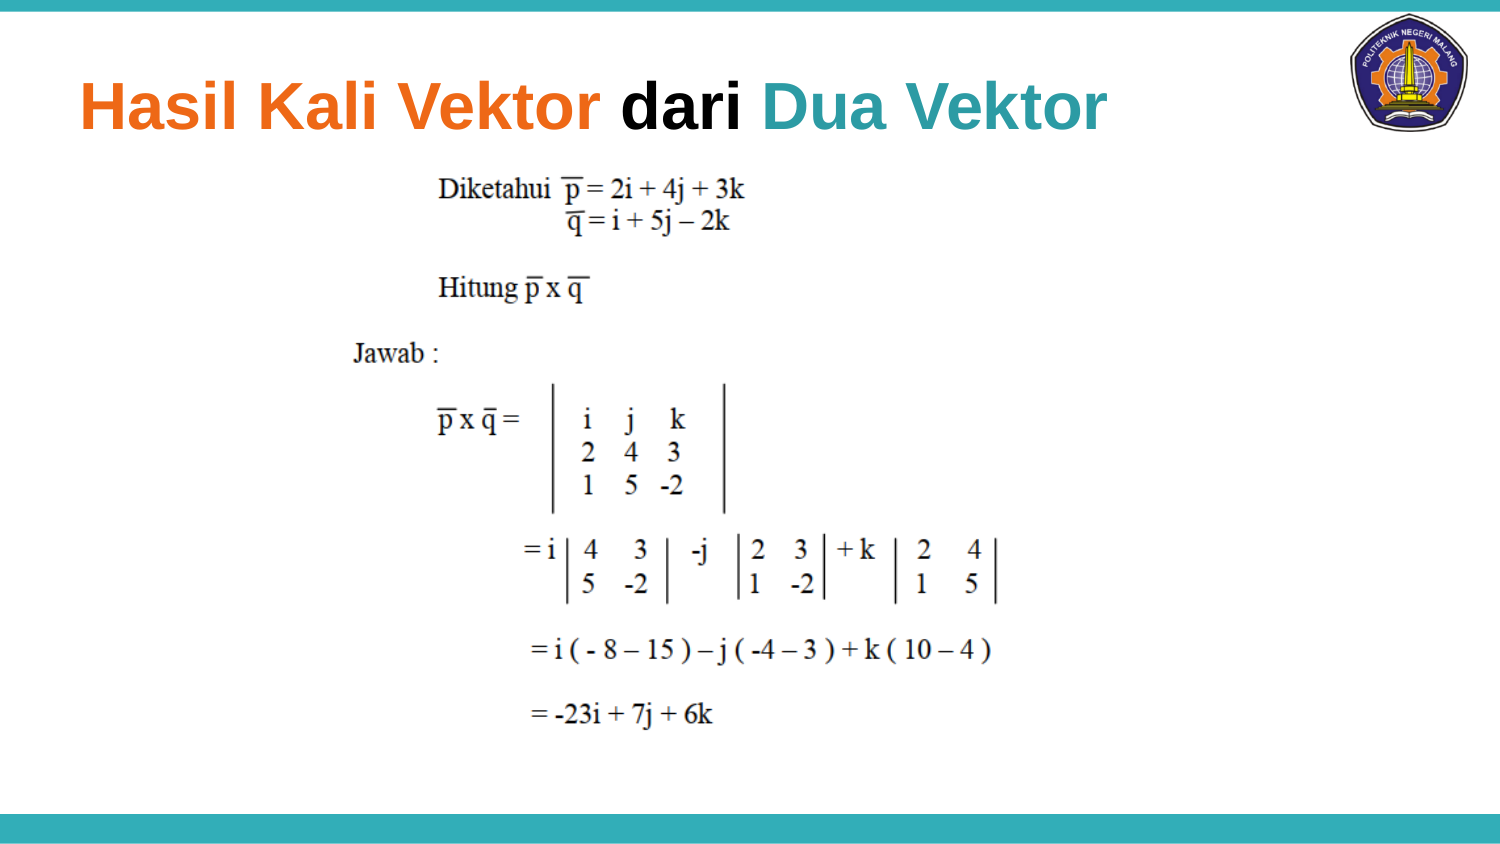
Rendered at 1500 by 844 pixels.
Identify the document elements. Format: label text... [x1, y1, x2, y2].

picture [333, 151, 1047, 738]
text_box Hasil Kali Vektor dari Dua Vektor [64, 55, 1164, 151]
picture [1350, 13, 1468, 132]
